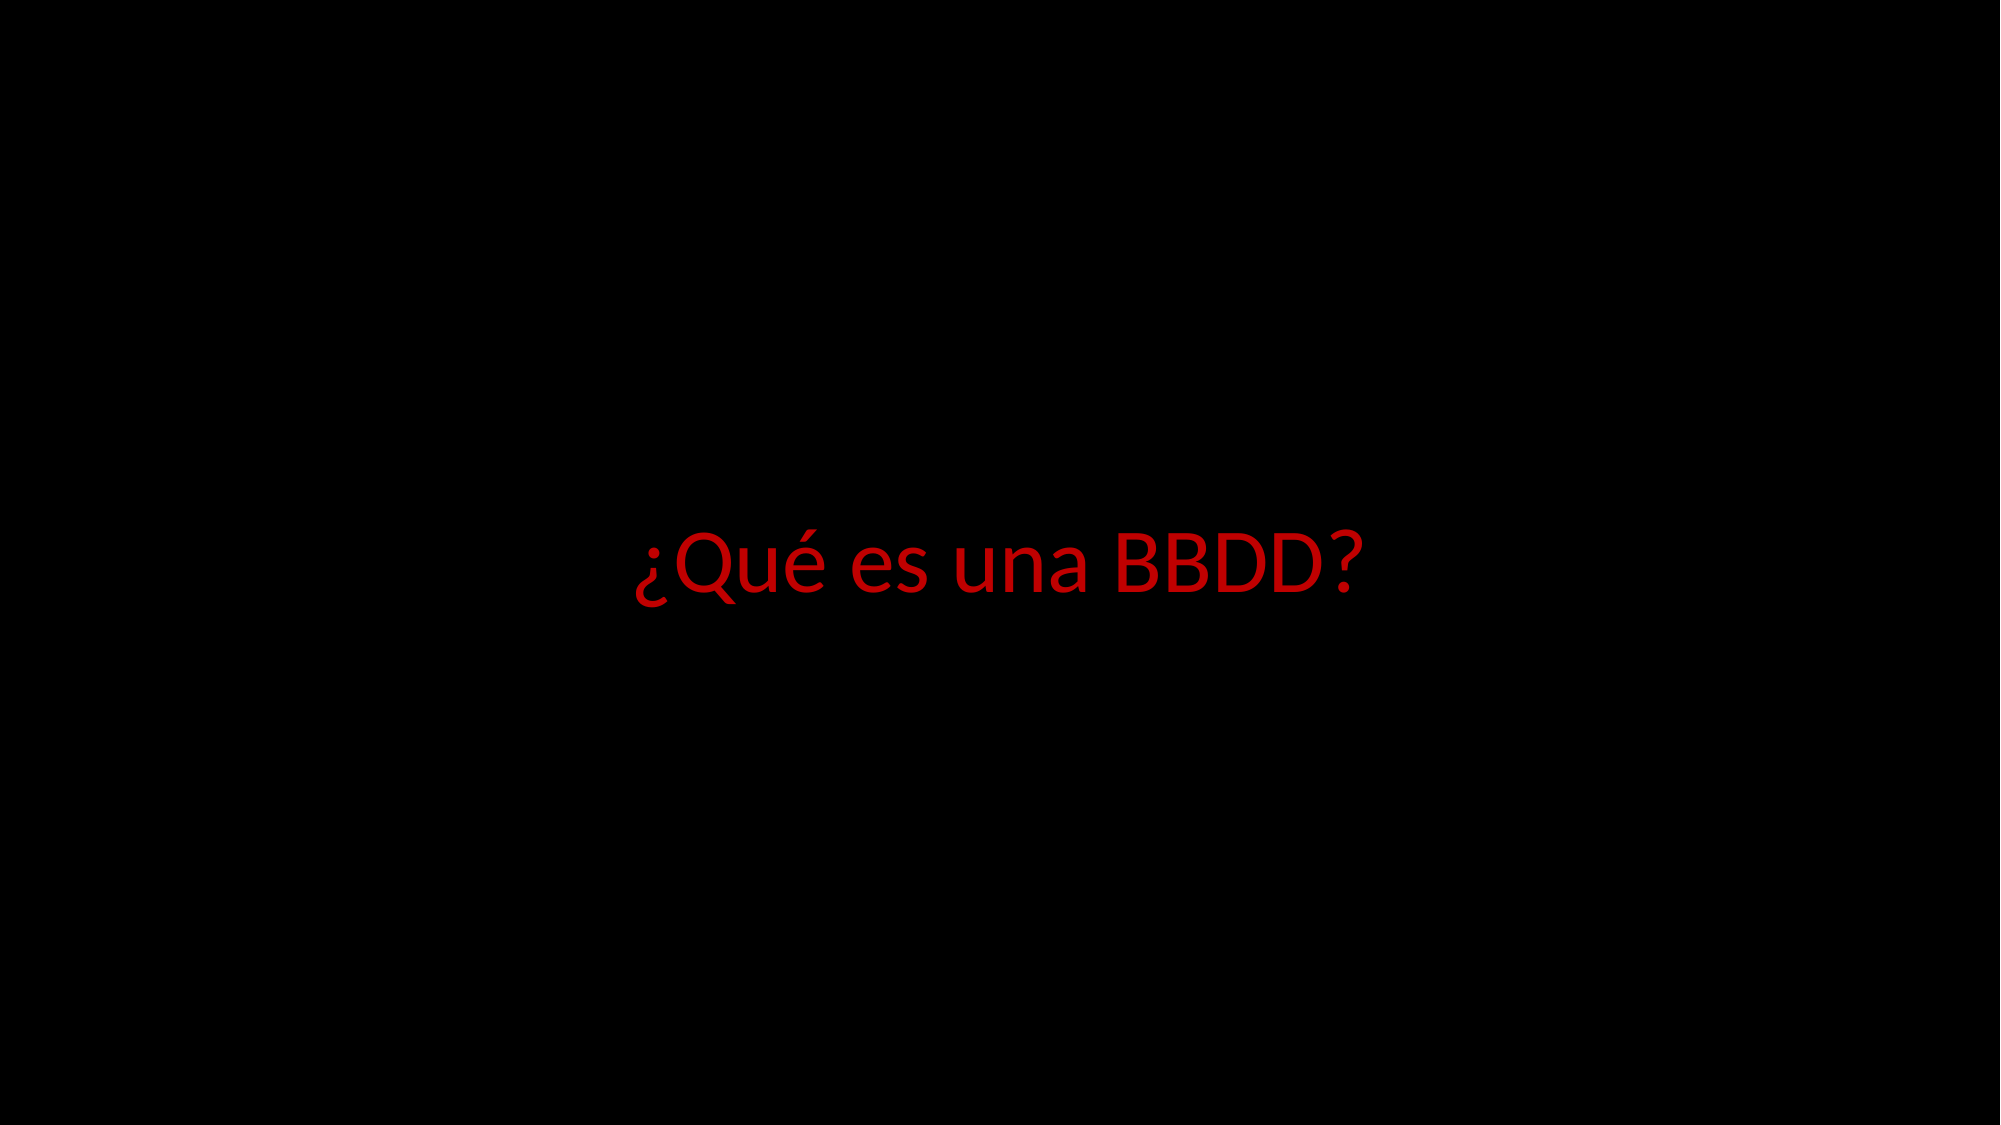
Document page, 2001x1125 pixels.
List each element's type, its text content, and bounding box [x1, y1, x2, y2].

title ¿Qué es una BBDD? [329, 310, 1671, 815]
